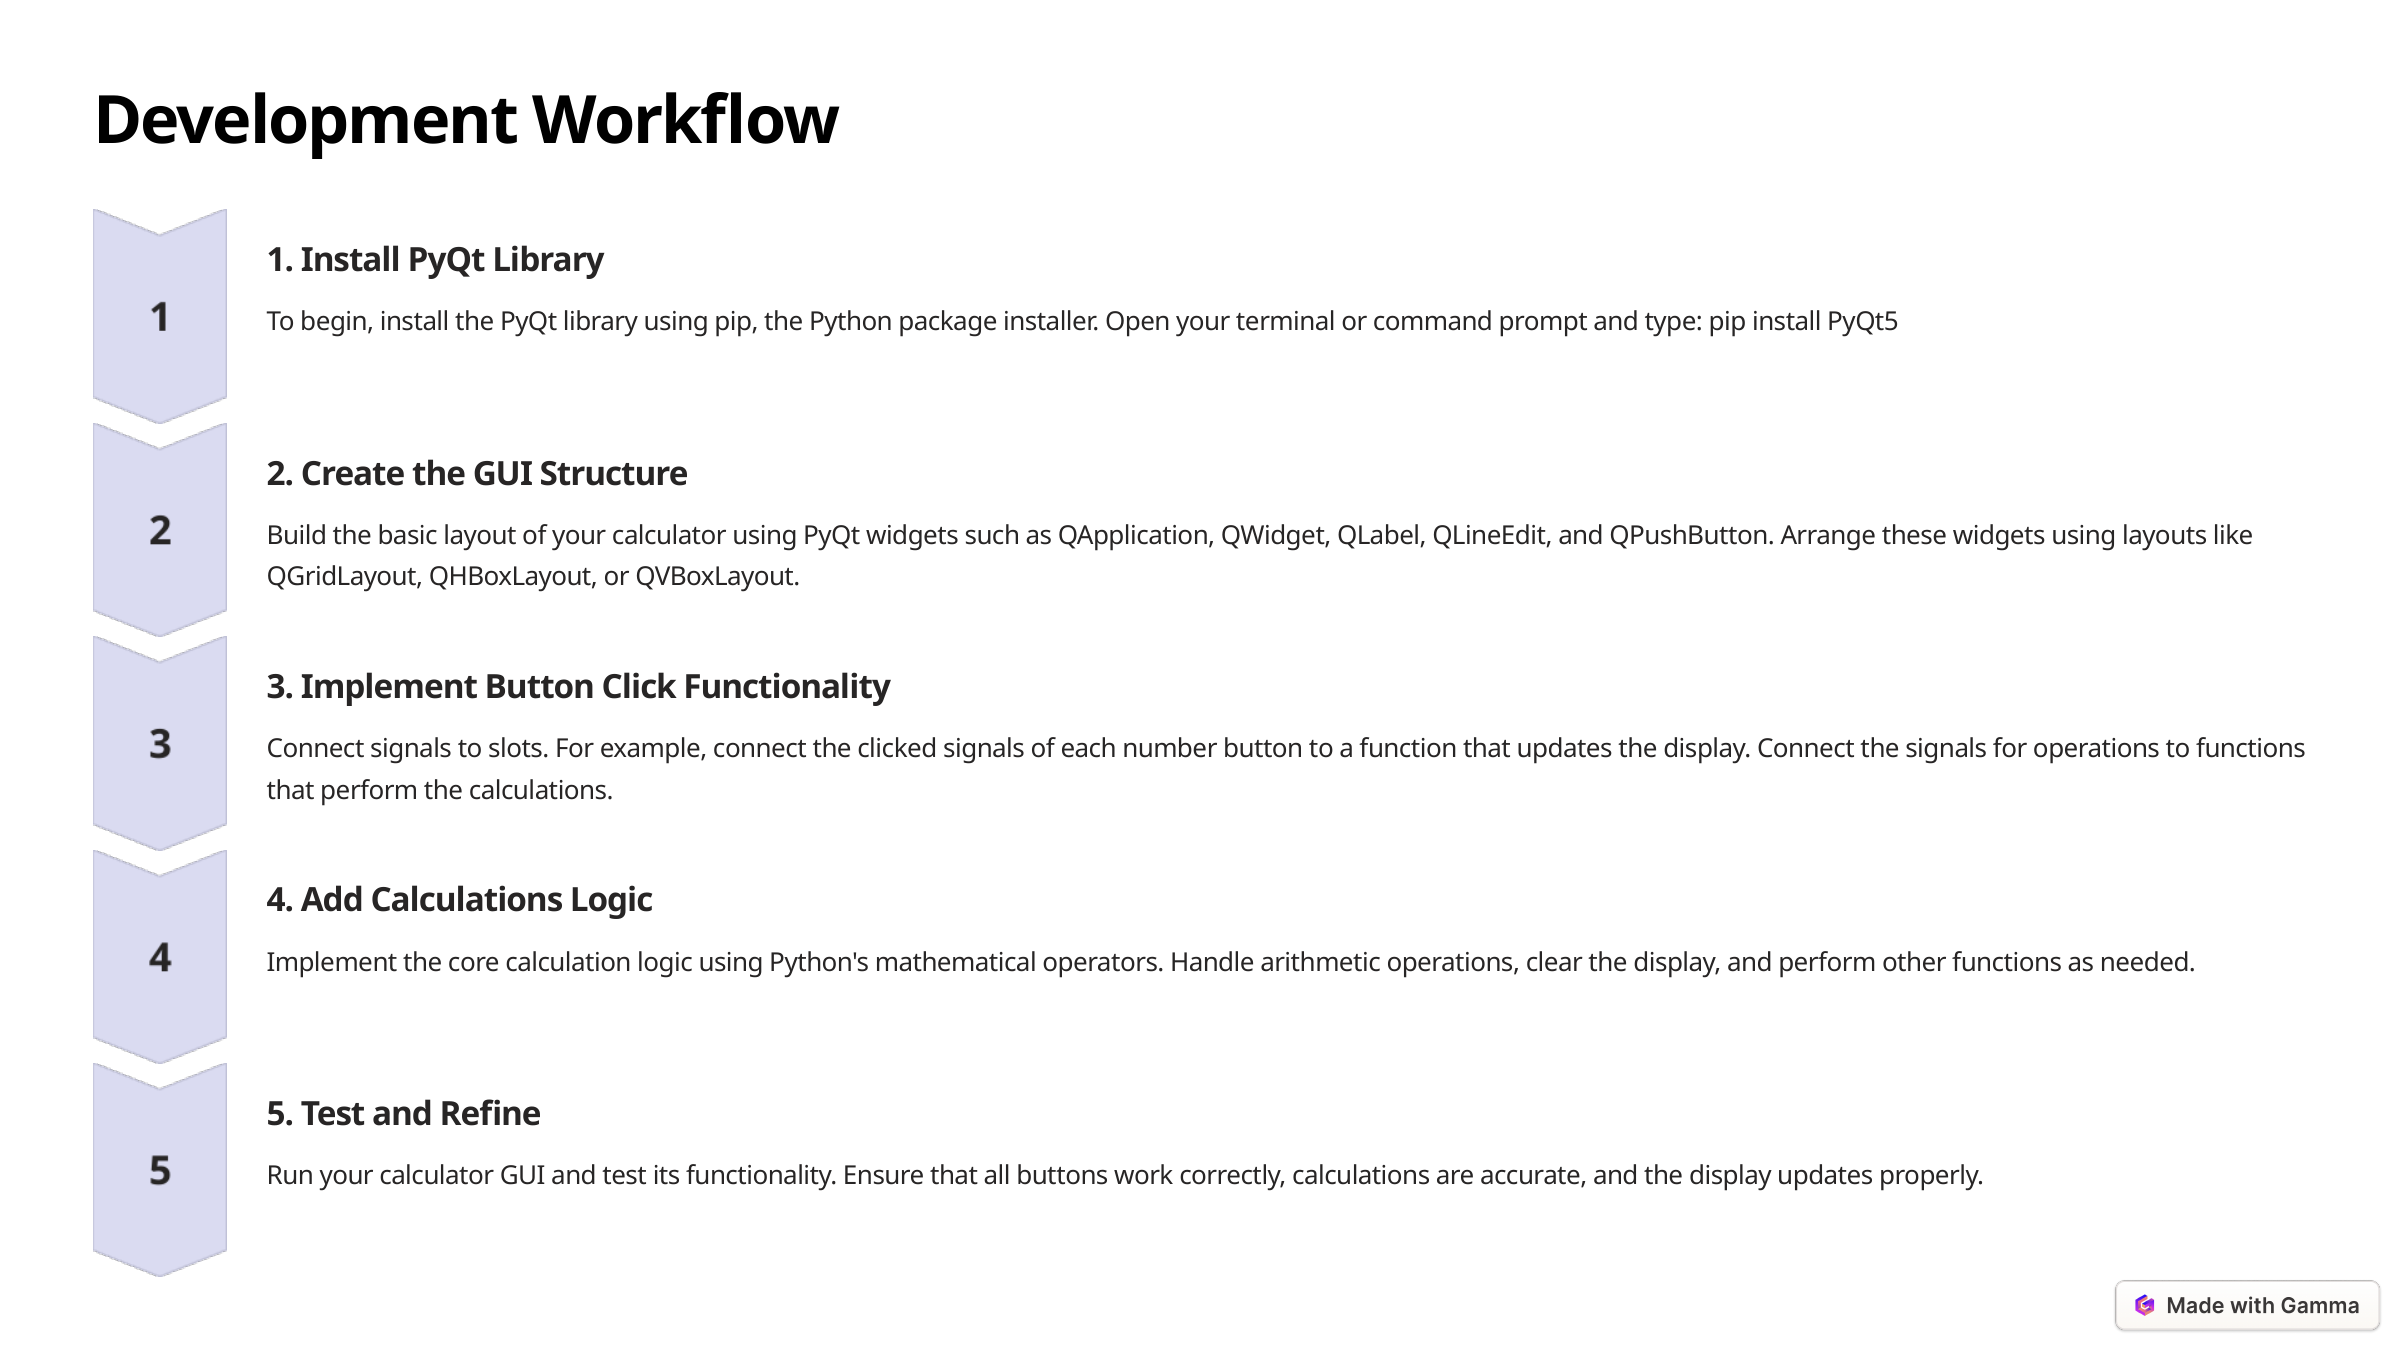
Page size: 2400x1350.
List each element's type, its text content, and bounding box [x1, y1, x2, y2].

text_box 1. Install PyQt Library [266, 236, 601, 279]
text_box Build the basic layout of your calculator using PyQt widgets such as QApplication, QWidget, QLabel, QLineEdit, and QPushButton. Arrange these widgets using layouts like QGridLayout, QHBoxLayout, or QVBoxLayout. [266, 507, 2307, 593]
text_box 2. Create the GUI Structure [266, 450, 677, 492]
text_box To begin, install the PyQt library using pip, the Python package installer. Open your terminal or command prompt and type: pip install PyQt5 [266, 294, 2307, 337]
text_box 5. Test and Refine [266, 1090, 601, 1132]
picture [2106, 1271, 2389, 1339]
text_box 3. Implement Button Click Functionality [266, 663, 865, 705]
text_box Connect signals to slots. For example, connect the clicked signals of each number button to a function that updates the display. Connect the signals for operations to functions that perform the calculations. [266, 721, 2307, 807]
text_box Implement the core calculation logic using Python's mathematical operators. Handle arithmetic operations, clear the display, and perform other functions as needed. [266, 934, 2307, 978]
text_box 4. Add Calculations Logic [266, 876, 655, 919]
text_box Run your calculator GUI and test its functionality. Ensure that all buttons work correctly, calculations are accurate, and the display updates properly. [266, 1147, 2307, 1191]
picture [93, 209, 227, 1277]
text_box Development Workflow [93, 73, 817, 157]
